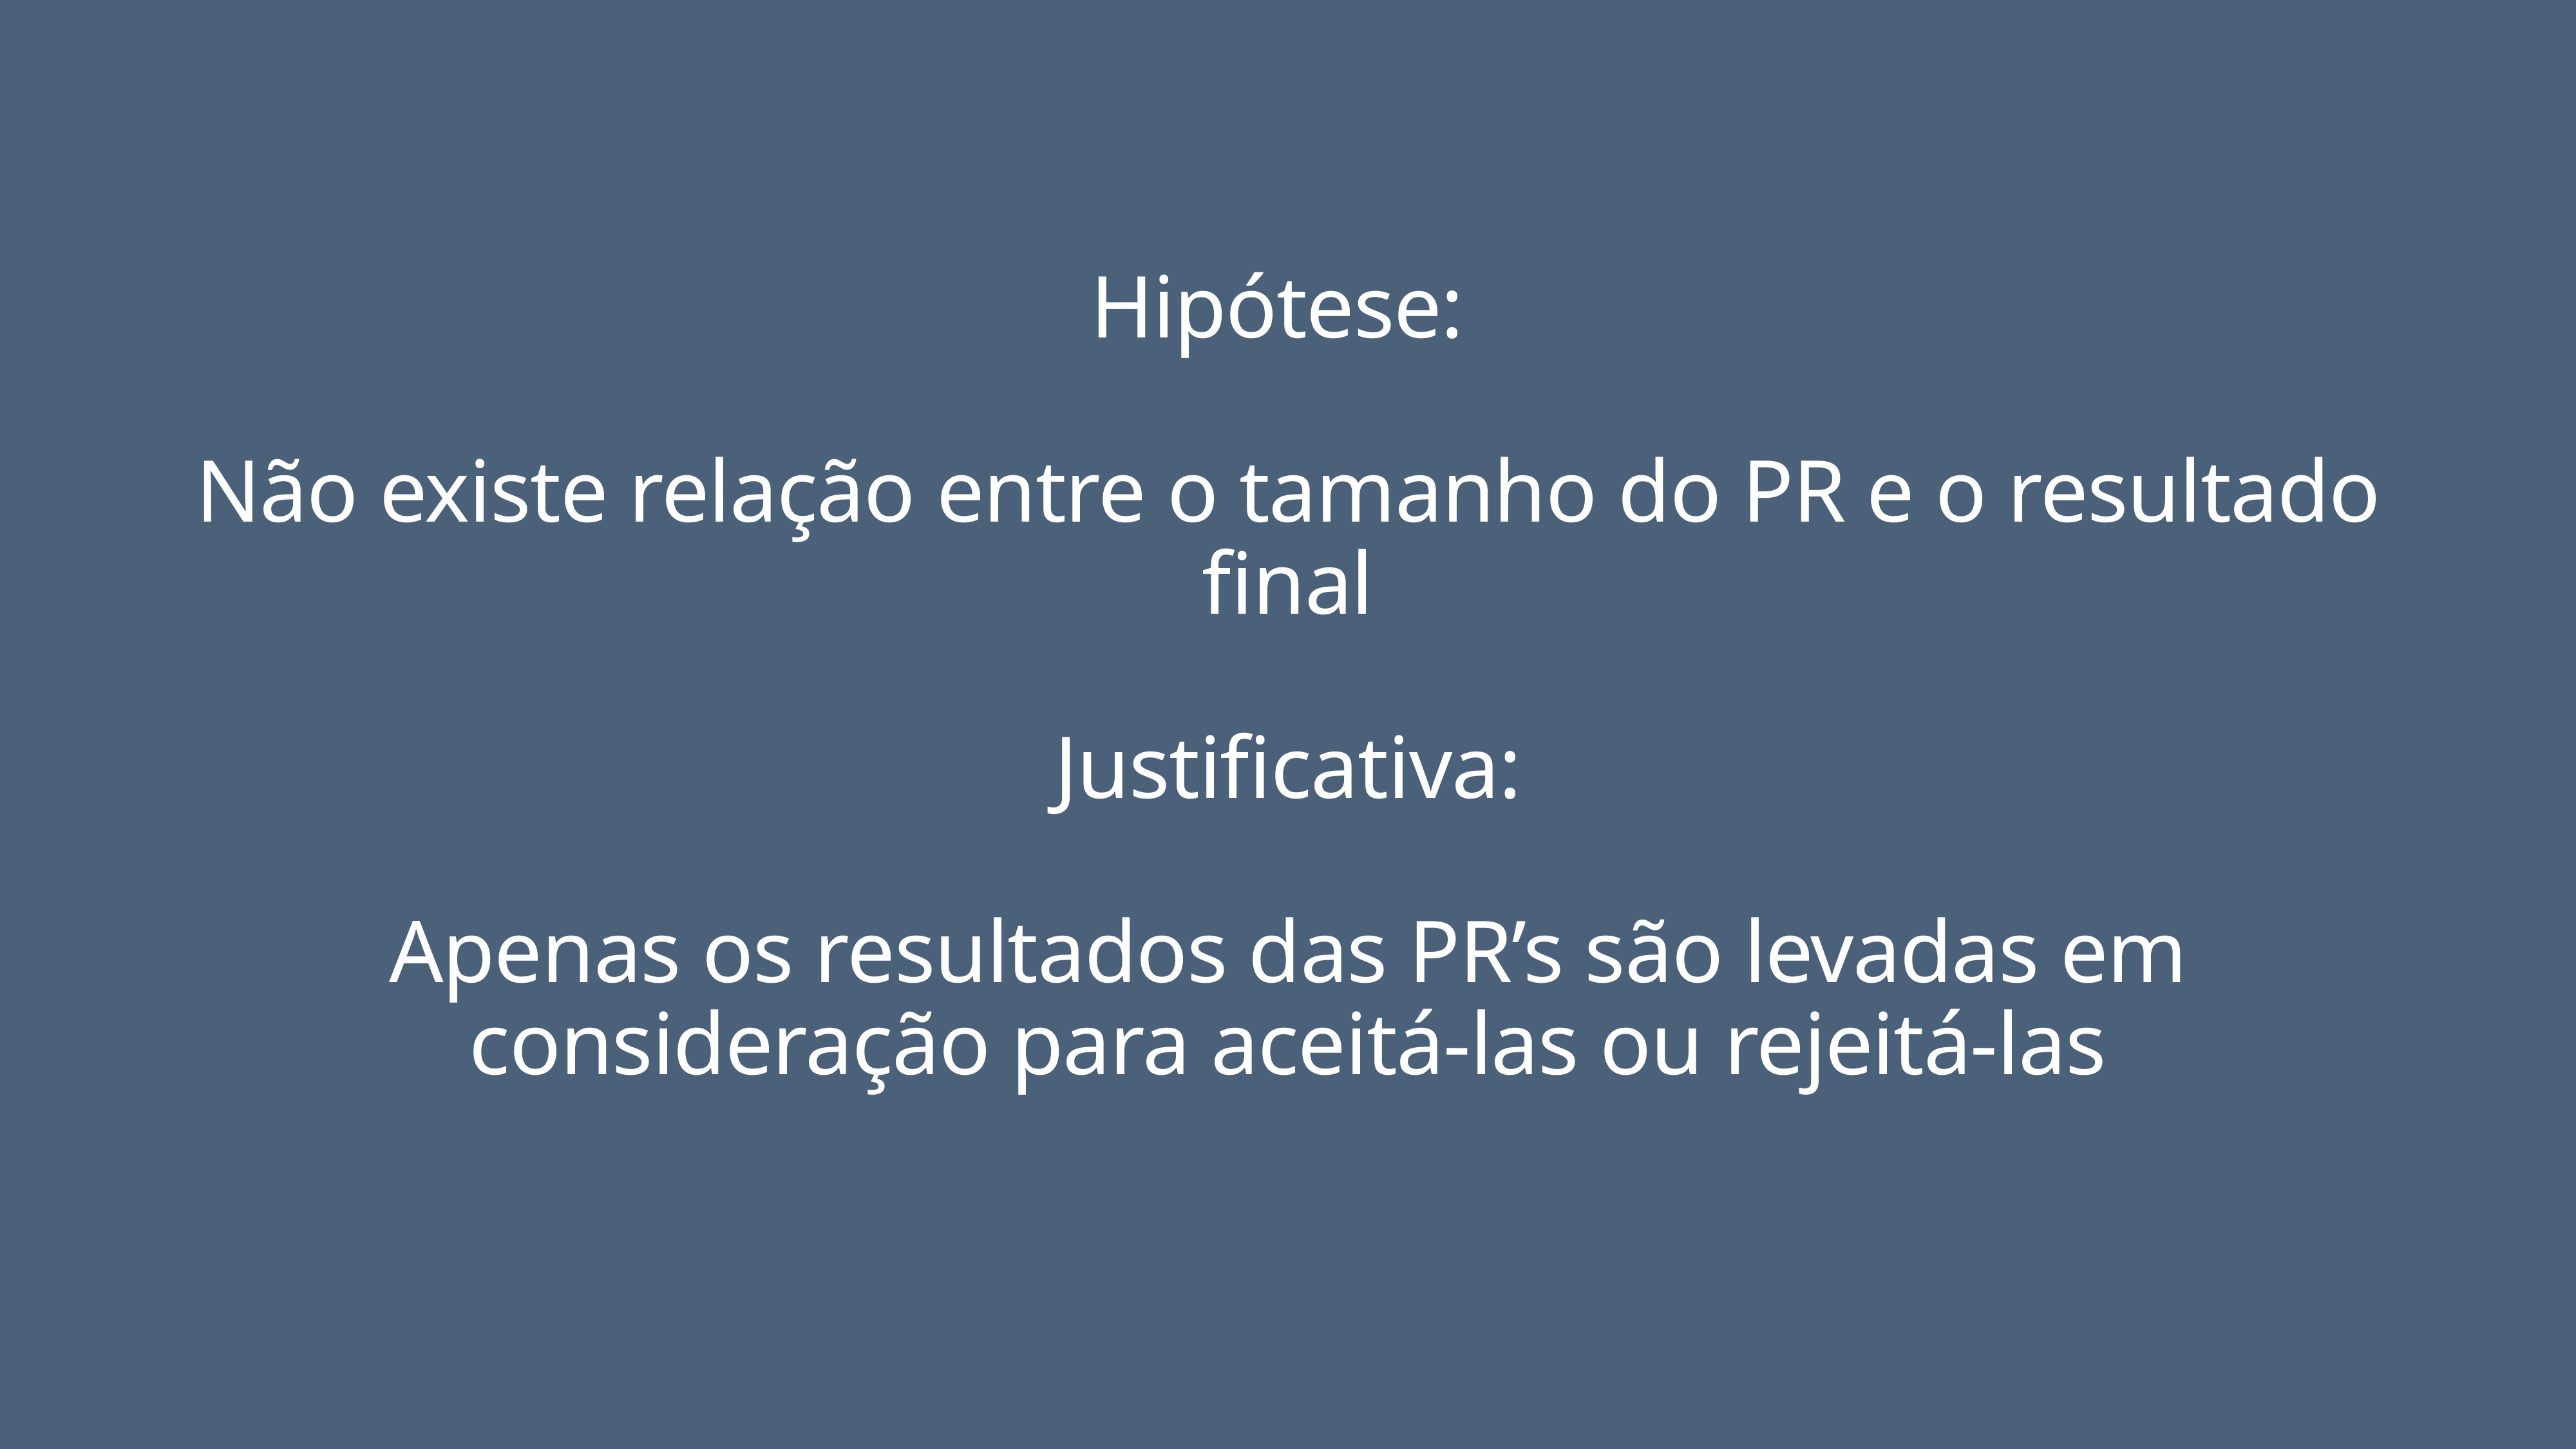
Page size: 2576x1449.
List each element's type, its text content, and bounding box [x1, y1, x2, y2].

list Hipótese: Não existe relação entre o tamanho do PR e o resultado final Justificativa: Apenas os resultados das PR’s são levadas em consideração para aceitá-las ou rejeitá-las [127, 207, 2449, 1242]
